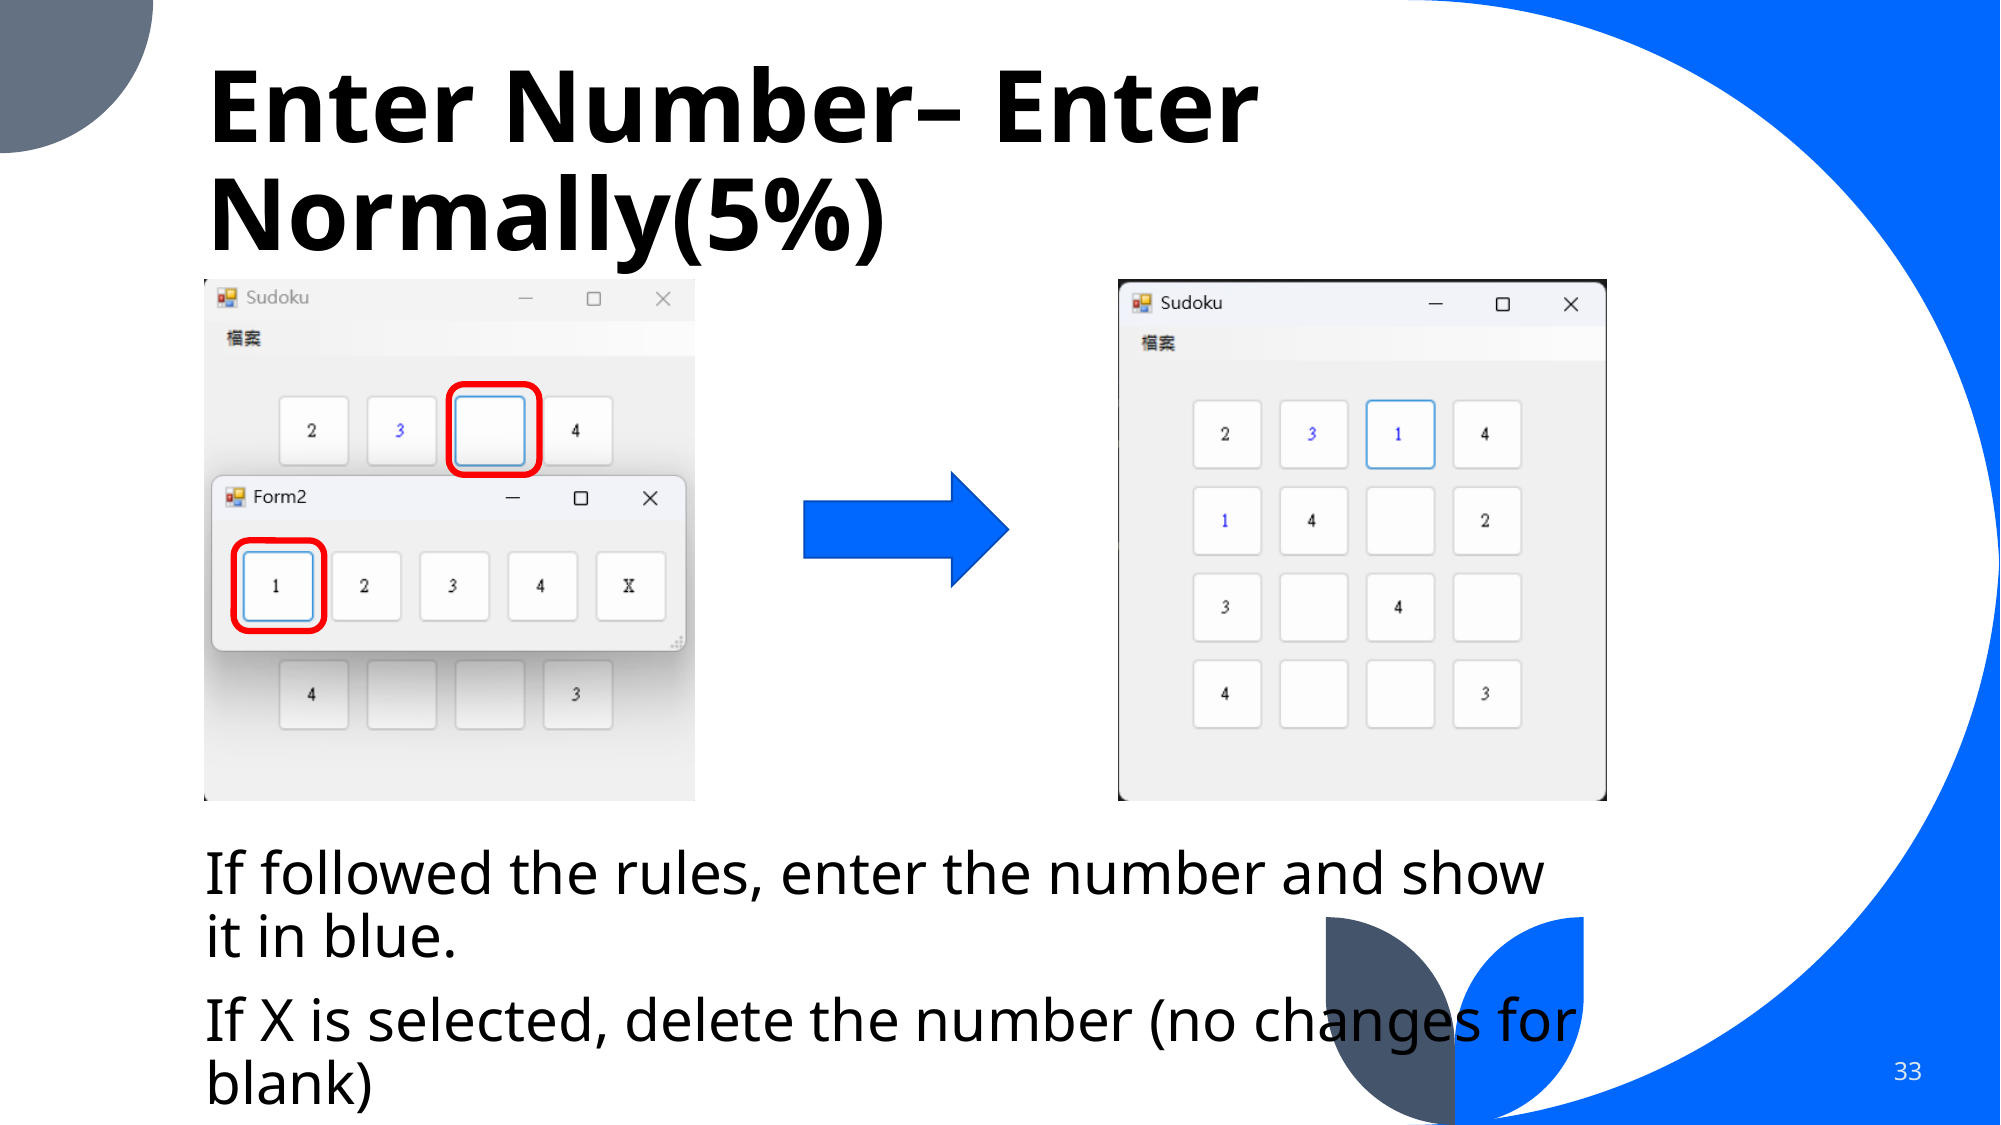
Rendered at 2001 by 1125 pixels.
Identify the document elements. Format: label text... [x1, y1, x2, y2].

list If followed the rules, enter the number and show it in blue. If X is selected, delete the number (no changes for blank) [190, 837, 1607, 995]
slide_number 33 [1665, 1042, 1938, 1103]
picture [1118, 279, 1607, 801]
text_box [803, 470, 1010, 589]
title Enter Number– Enter Normally(5%) [191, 62, 1796, 280]
picture [204, 279, 695, 801]
